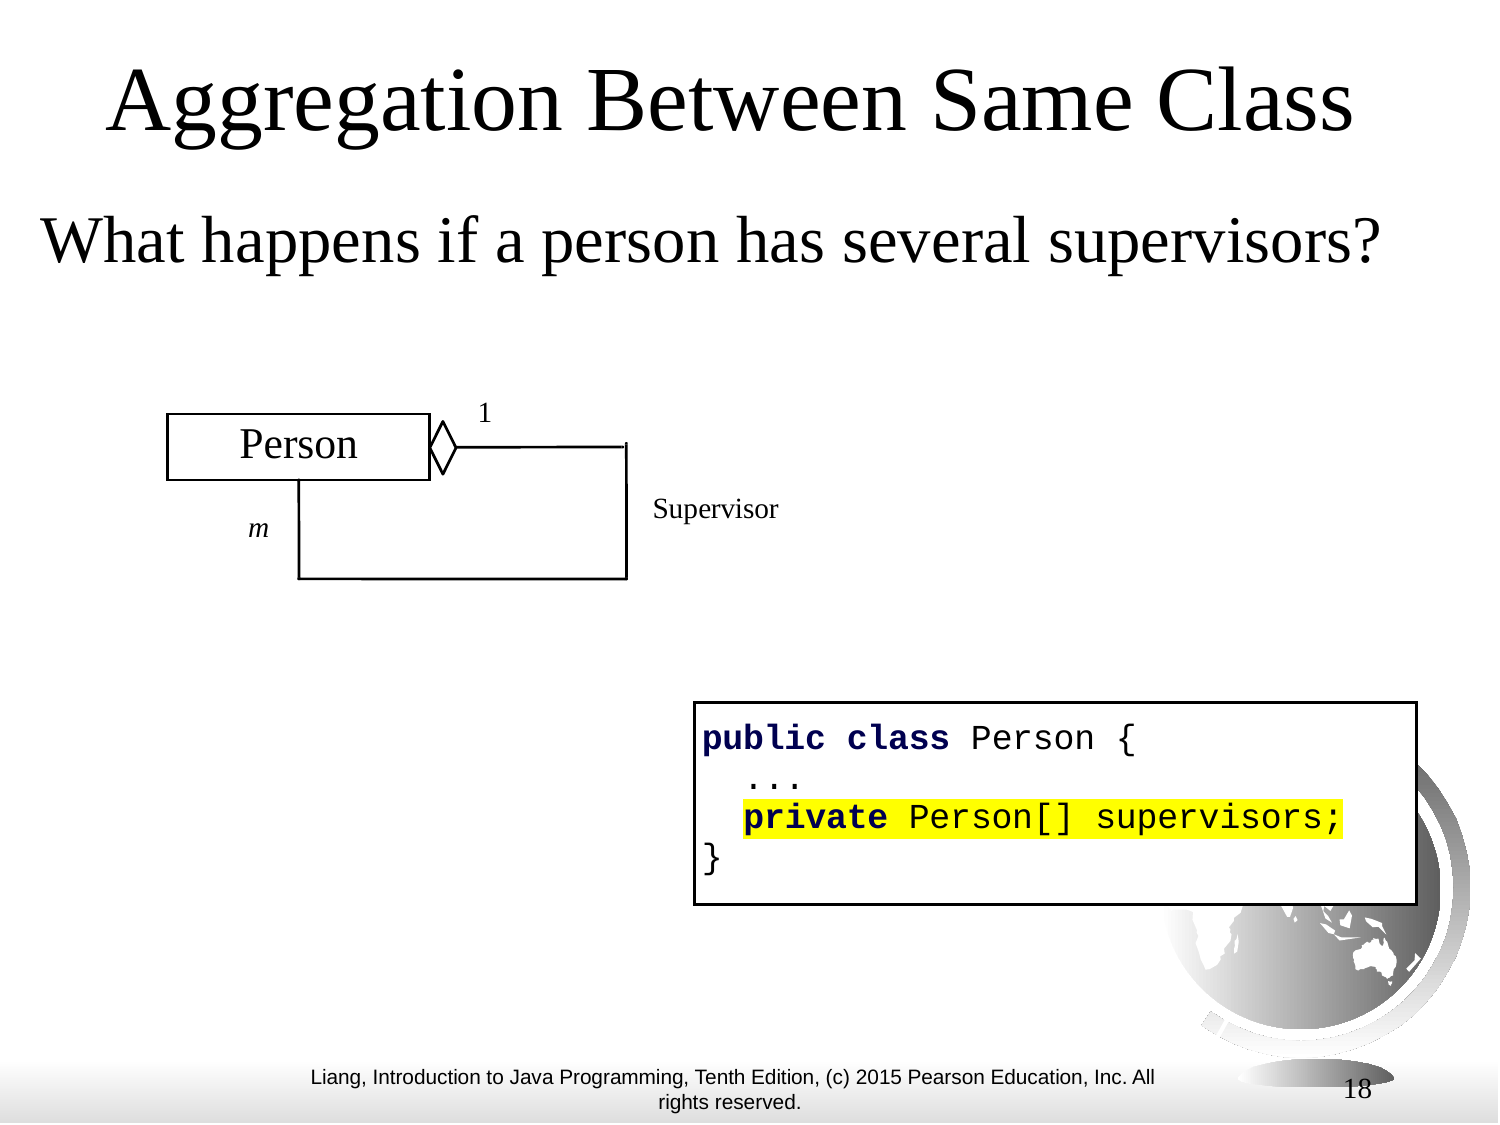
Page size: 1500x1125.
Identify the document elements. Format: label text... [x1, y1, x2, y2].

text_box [674, 682, 1437, 920]
title Aggregation Between Same Class [0, 24, 1463, 163]
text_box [69, 348, 839, 598]
slide_number 18 [1074, 1049, 1388, 1125]
list What happens if a person has several supervisors? [25, 171, 1463, 372]
